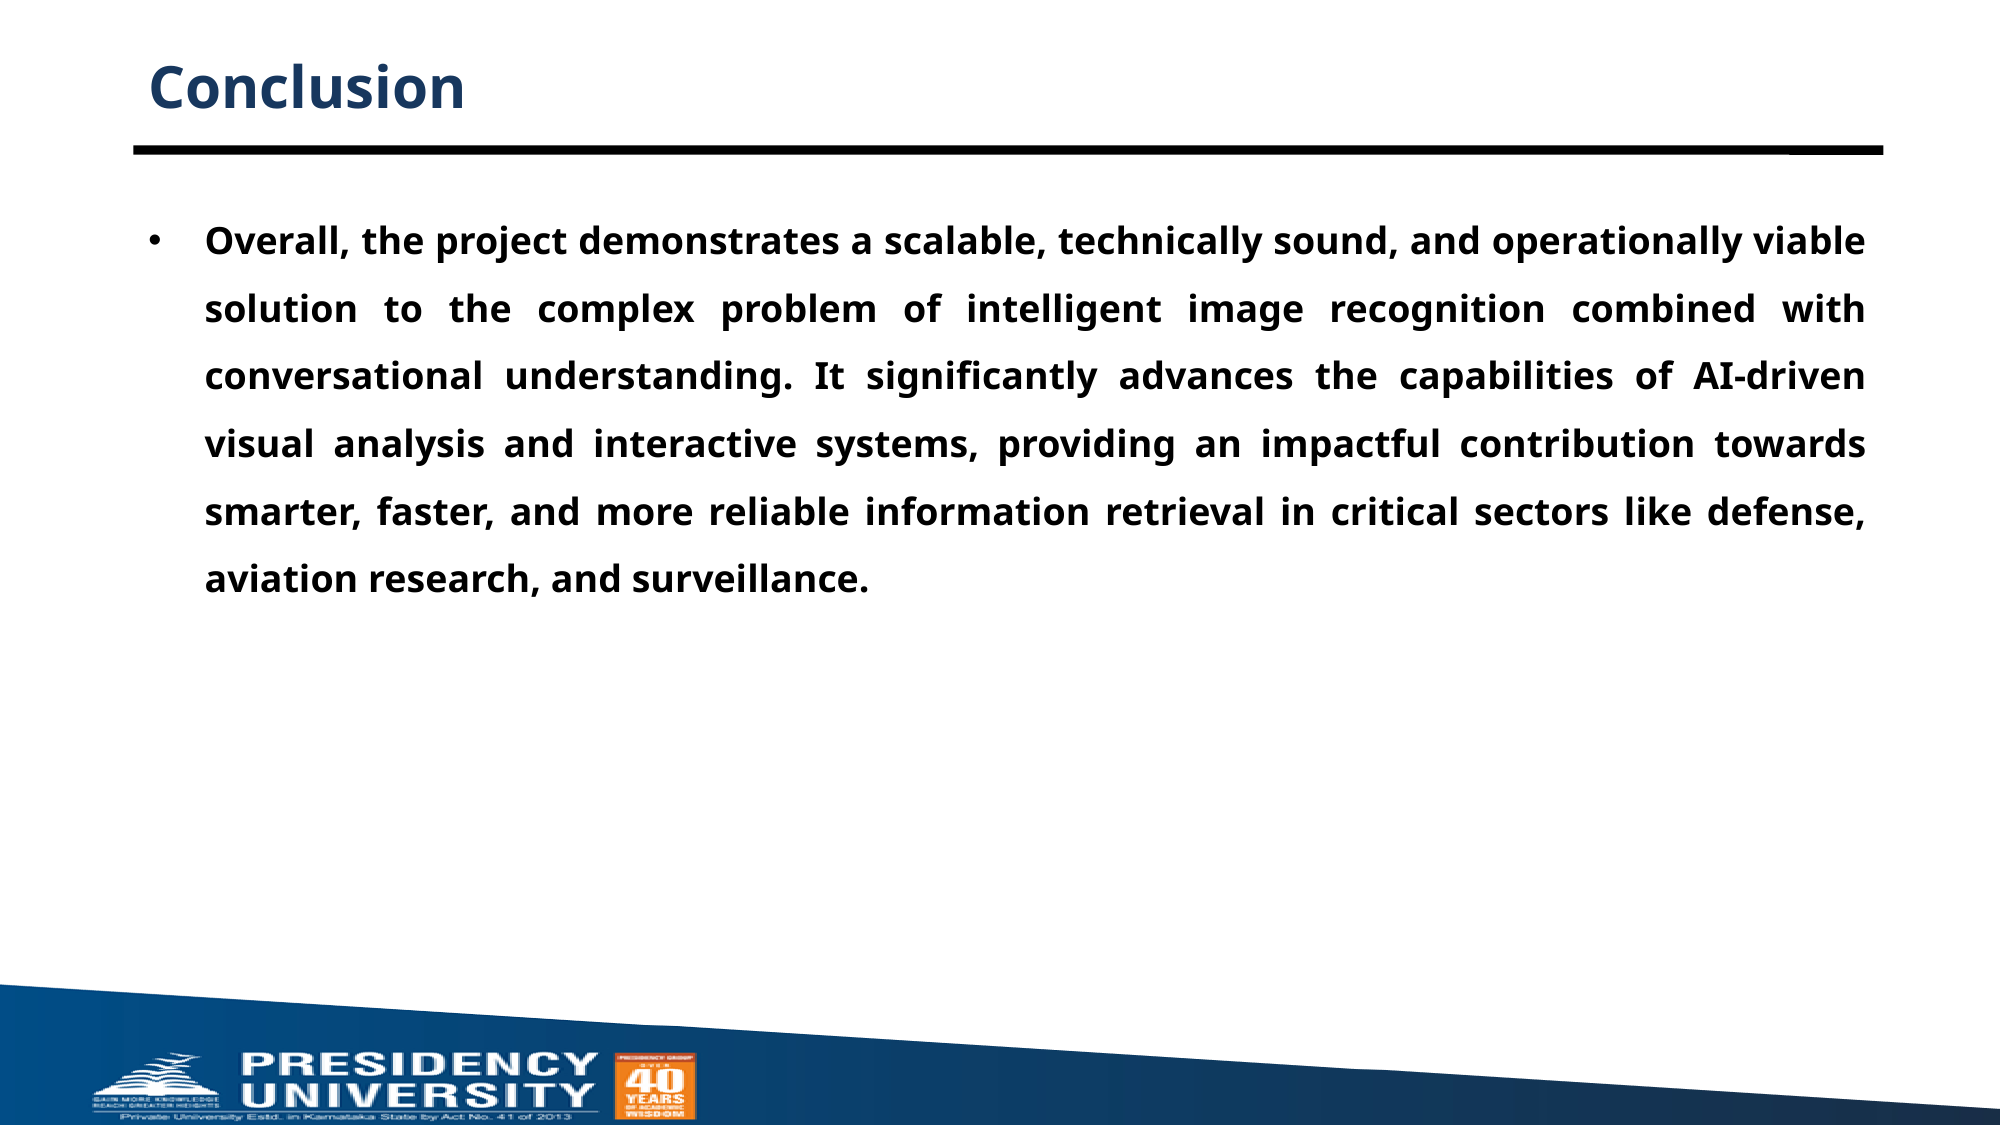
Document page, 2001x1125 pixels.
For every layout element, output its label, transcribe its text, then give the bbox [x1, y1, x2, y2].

title Conclusion [133, 45, 1884, 125]
picture [0, 982, 2000, 1125]
list Overall, the project demonstrates a scalable, technically sound, and operationally viable solution to the complex problem of intelligent image recognition combined with conversational understanding. It significantly advances the capabilities of AI-driven visual analysis and interactive systems, providing an impactful contribution towards smarter, faster, and more reliable information retrieval in critical sectors like defense, aviation research, and surveillance. [133, 187, 1884, 1000]
